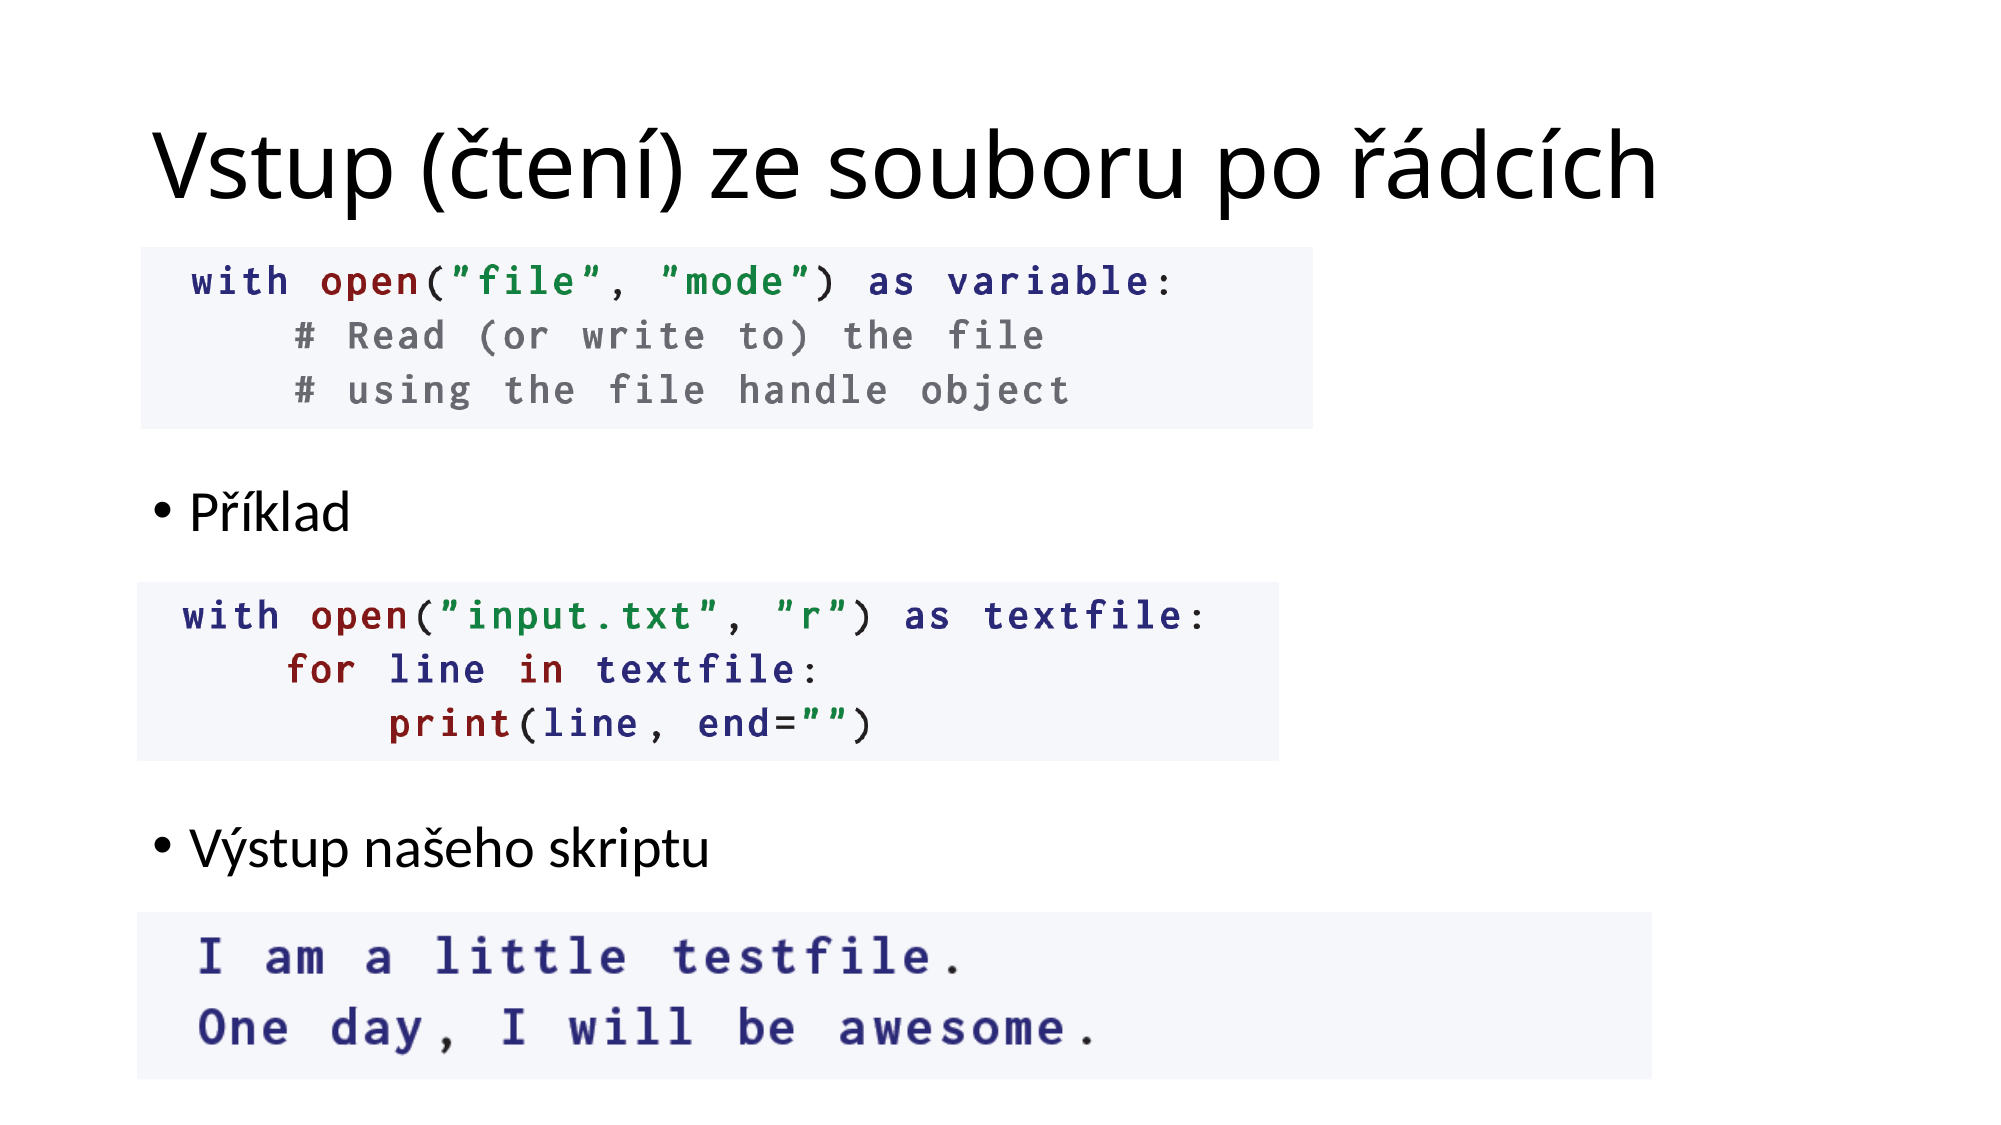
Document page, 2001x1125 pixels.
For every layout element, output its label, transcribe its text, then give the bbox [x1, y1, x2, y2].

picture [137, 582, 1279, 762]
title Vstup (čtení) ze souboru po řádcích [137, 59, 1863, 278]
picture [137, 911, 1652, 1081]
list Příklad Výstup našeho skriptu [137, 299, 1863, 1014]
picture [137, 238, 1324, 434]
